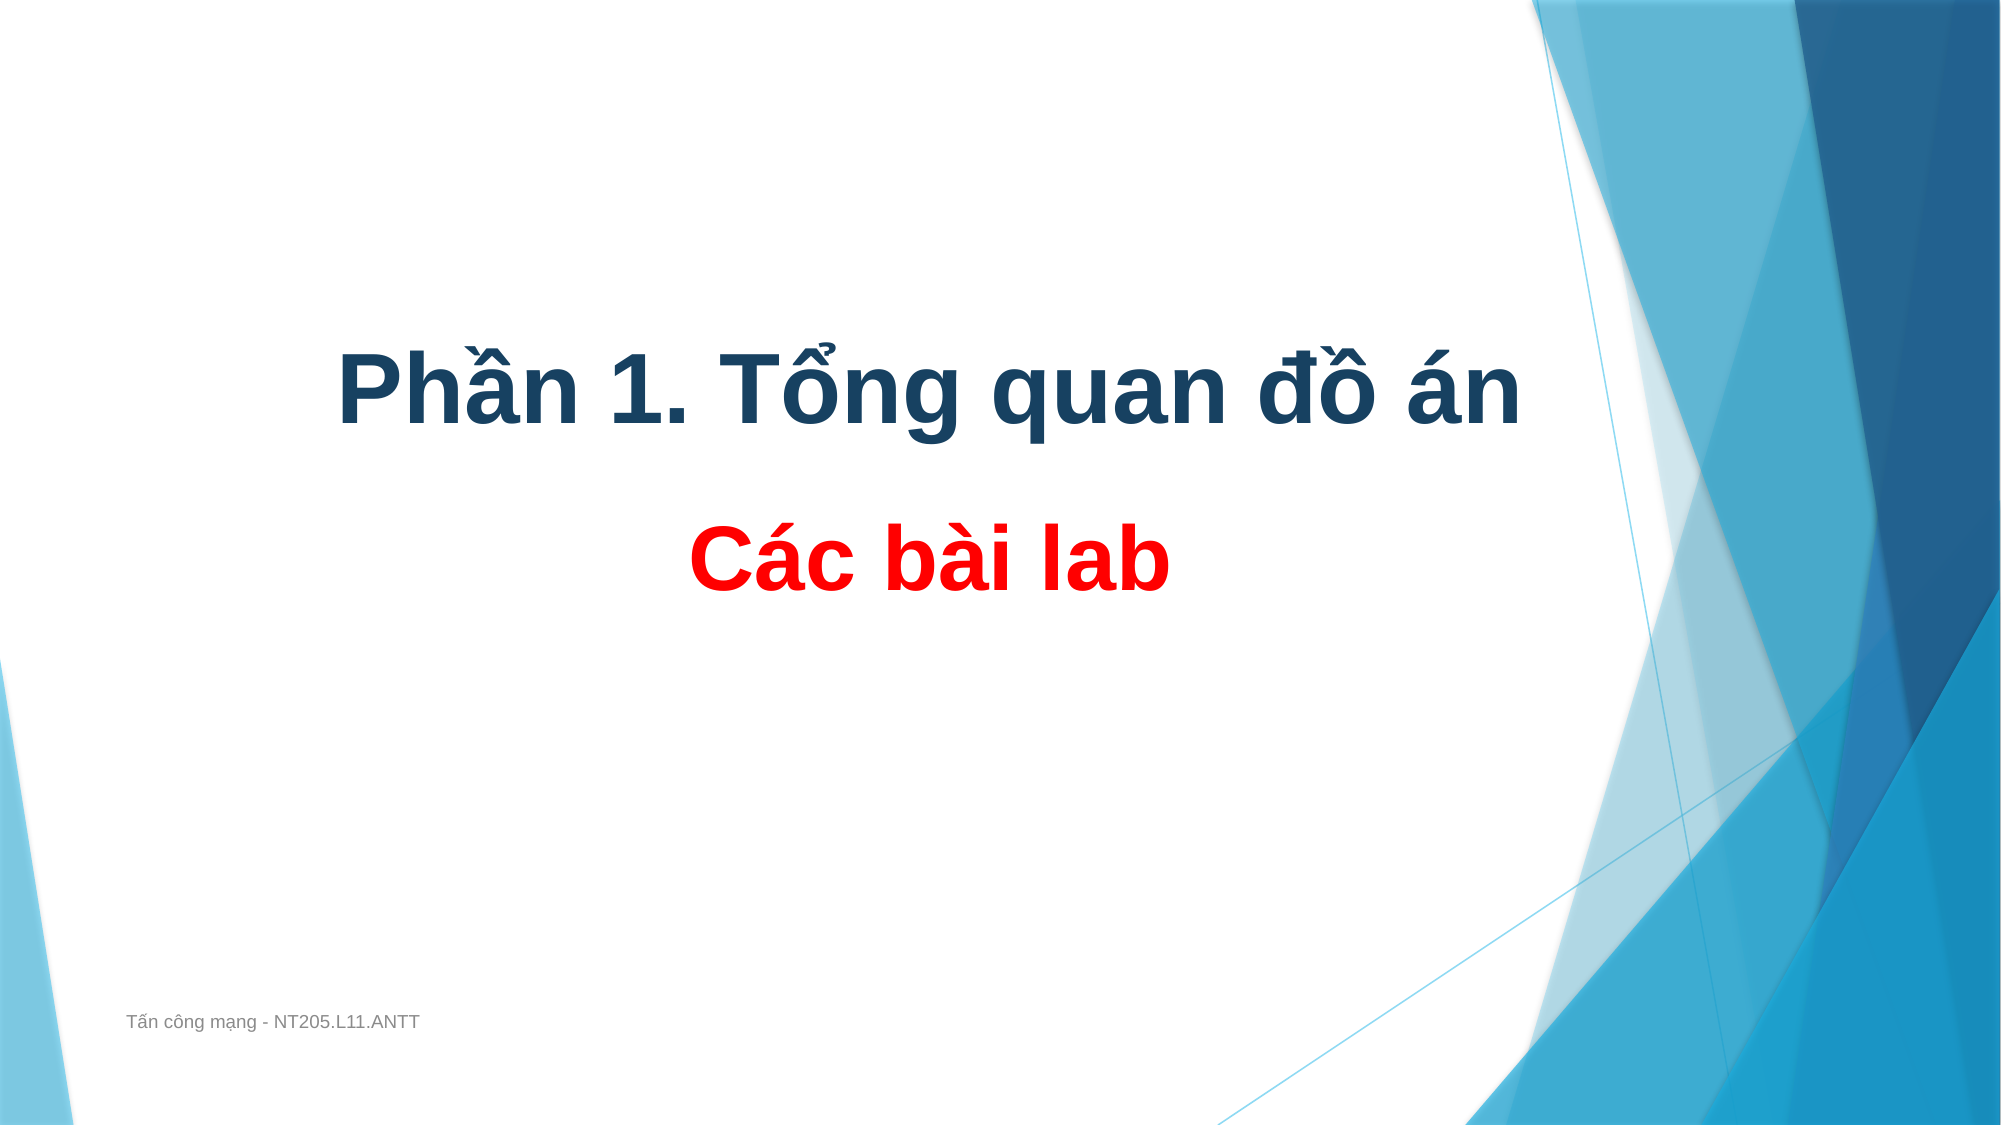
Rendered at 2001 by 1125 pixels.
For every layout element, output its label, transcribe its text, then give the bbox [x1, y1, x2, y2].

title Phần 1. Tổng quan đồ án [119, 315, 1742, 467]
footer Tấn công mạng - NT205.L11.ANTT [111, 991, 1145, 1051]
text_box Các bài lab [273, 491, 1588, 617]
